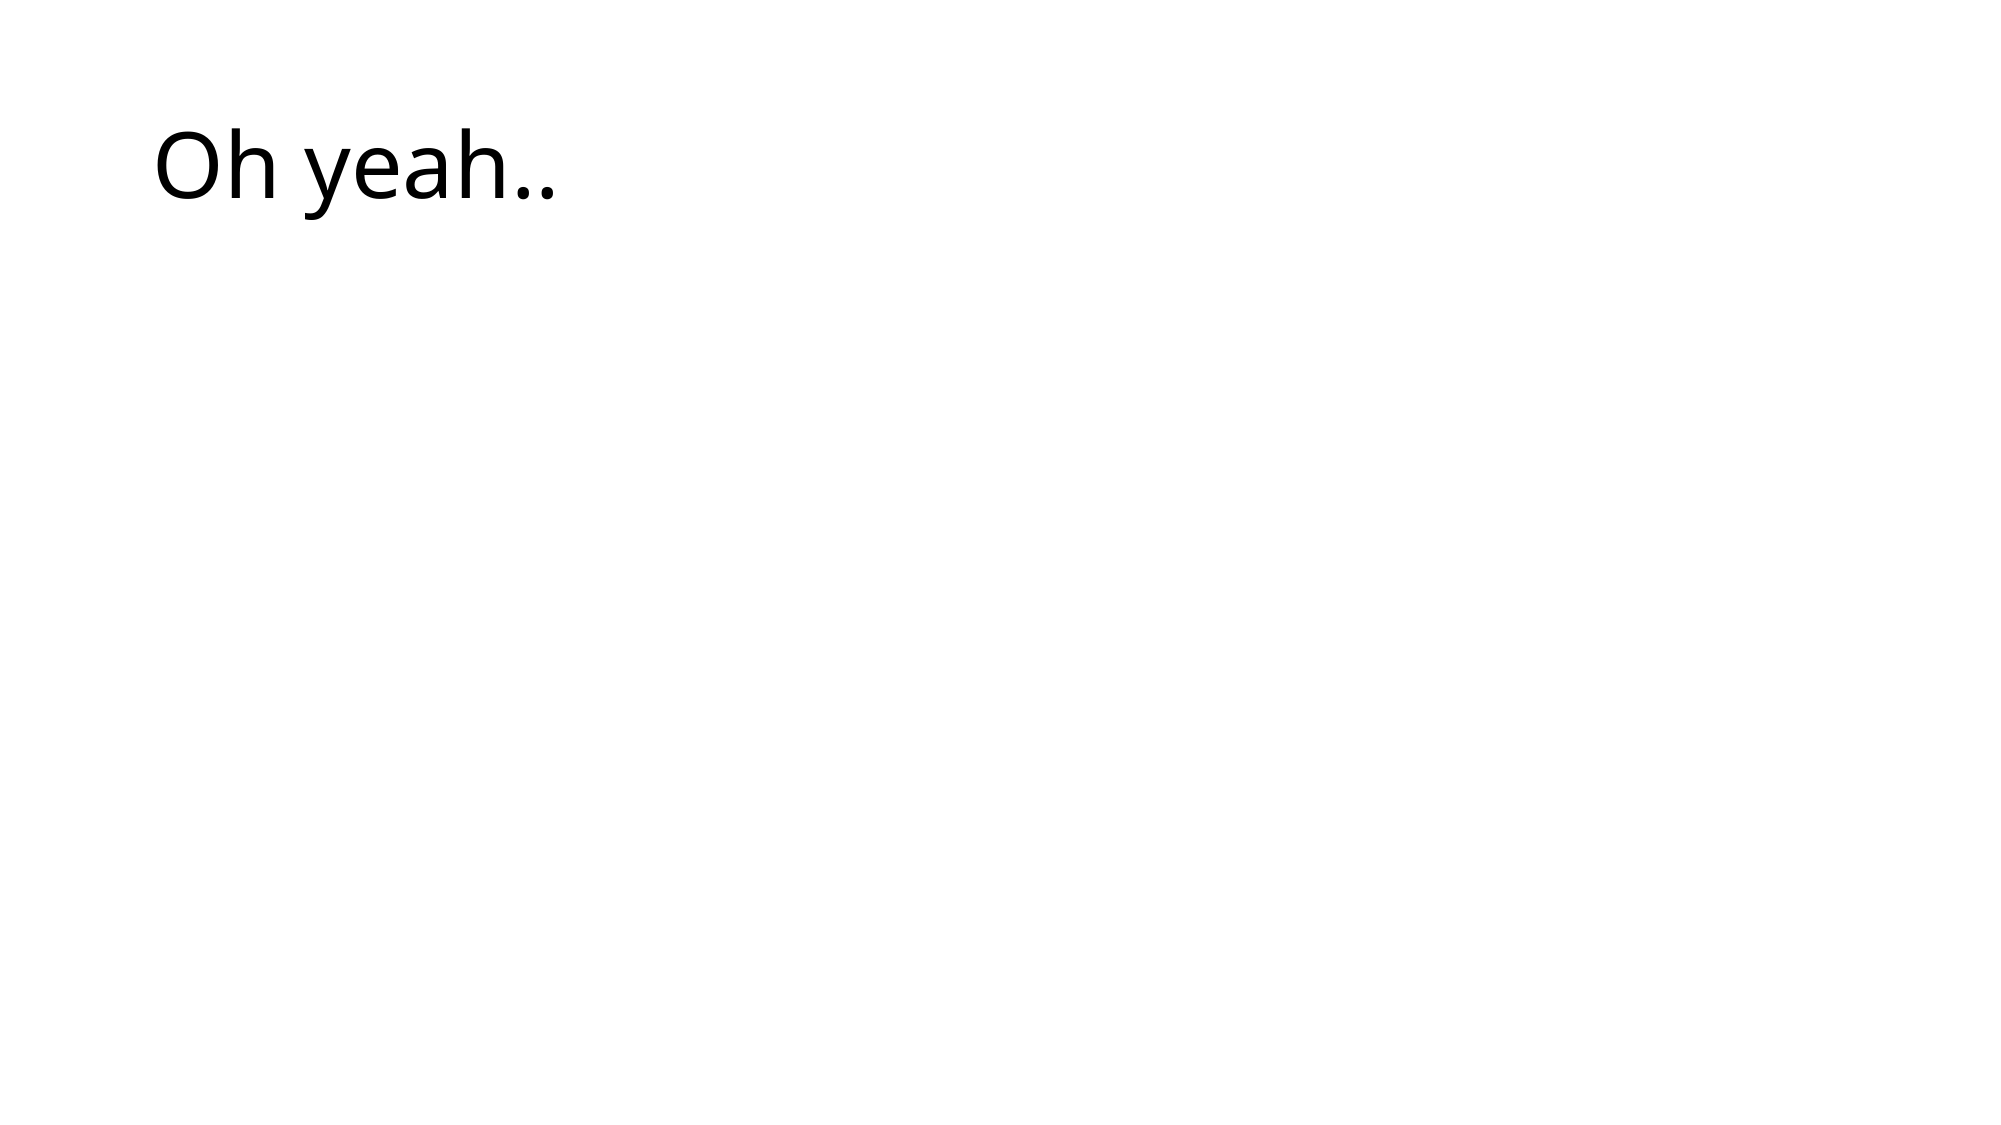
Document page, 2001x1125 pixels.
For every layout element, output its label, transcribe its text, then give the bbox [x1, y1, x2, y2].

title Oh yeah.. [137, 59, 1863, 278]
